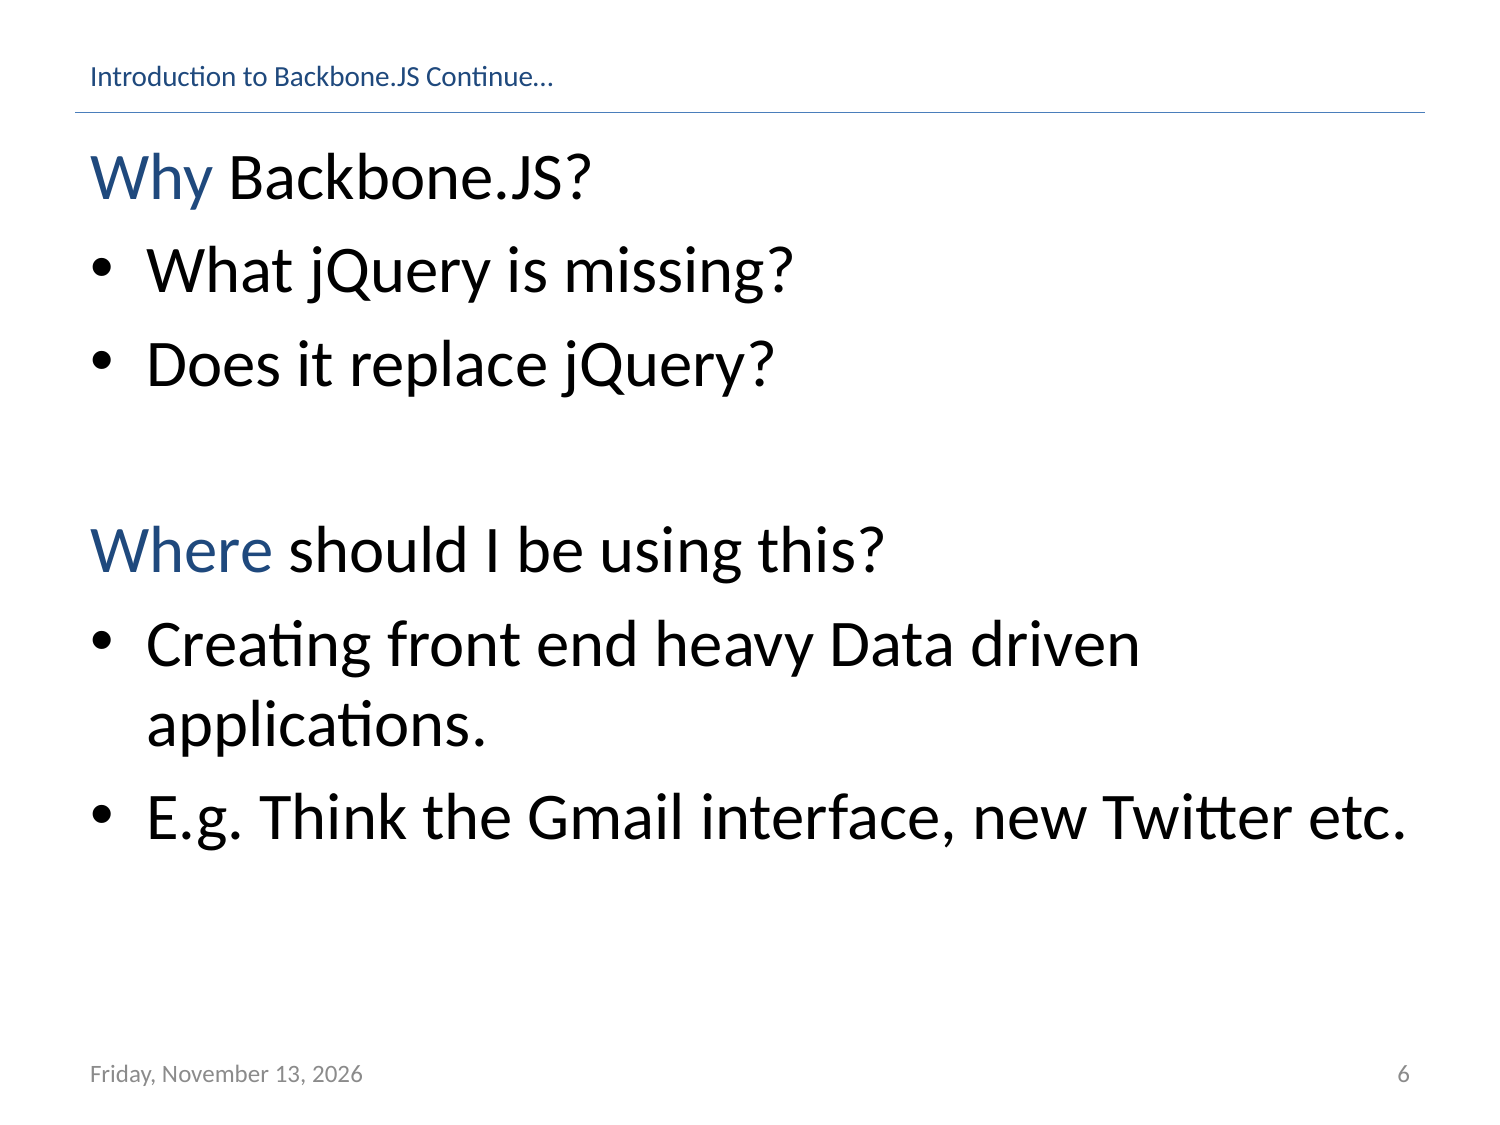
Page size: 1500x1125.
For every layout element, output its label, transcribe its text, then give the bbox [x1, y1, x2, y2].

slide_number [75, 1042, 425, 1103]
slide_number 6 [1074, 1042, 1425, 1103]
list Why Backbone.JS? What jQuery is missing? Does it replace jQuery? Where should I be using this? Creating front end heavy Data driven applications. E.g. Think the Gmail interface, new Twitter etc. [75, 125, 1425, 1005]
text_box Introduction to Backbone.JS Continue… [74, 50, 1425, 100]
